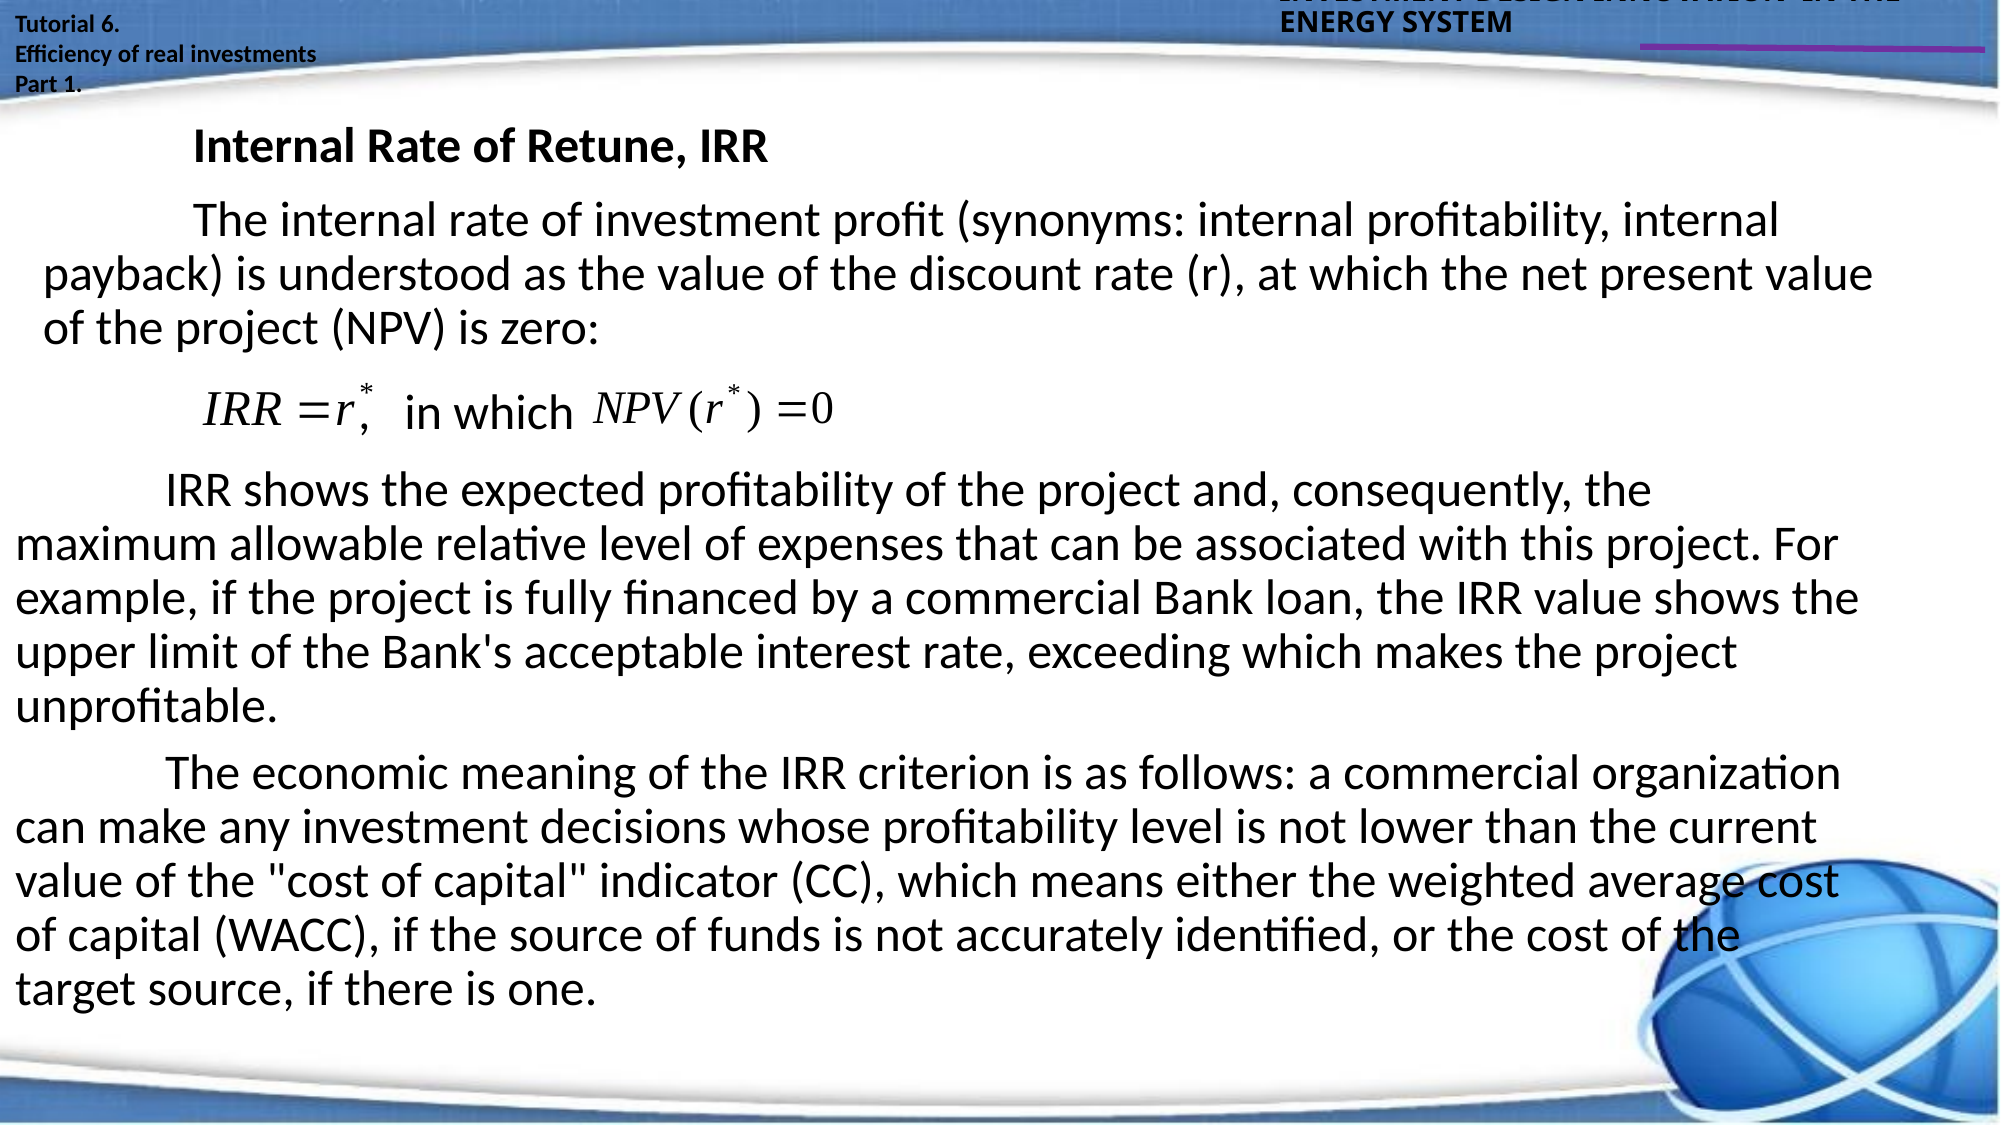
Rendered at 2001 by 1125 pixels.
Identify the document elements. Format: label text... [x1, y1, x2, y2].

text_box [1640, 46, 1986, 50]
text_box Tutorial 6. Efficiency of real investments Part 1. [0, 1, 343, 105]
text_box IRR shows the expected profitability of the project and, consequently, the maximum allowable relative level of expenses that can be associated with this project. For example, if the project is fully financed by a commercial Bank loan, the IRR value shows the upper limit of the Bank's acceptable interest rate, exceeding which makes the project unprofitable. [0, 456, 1877, 736]
text_box The economic meaning of the IRR criterion is as follows: a commercial organization can make any investment decisions whose profitability level is not lower than the current value of the "cost of capital" indicator (CC), which means either the weighted average cost of capital (WACC), if the source of funds is not accurately identified, or the cost of the target source, if there is one. [0, 738, 1877, 1040]
text_box , in which [382, 386, 580, 424]
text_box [583, 372, 843, 443]
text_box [193, 370, 382, 434]
picture [0, 0, 2001, 1125]
text_box Internal Rate of Retune, IRR The internal rate of investment profit (synonyms: internal profitability, internal payback) is understood as the value of the discount rate (r), at which the net present value of the project (NPV) is zero: [27, 111, 1905, 373]
text_box INVESTMENT DESIGN INNOVATION IN THE ENERGY SYSTEM [1264, 1, 2000, 47]
